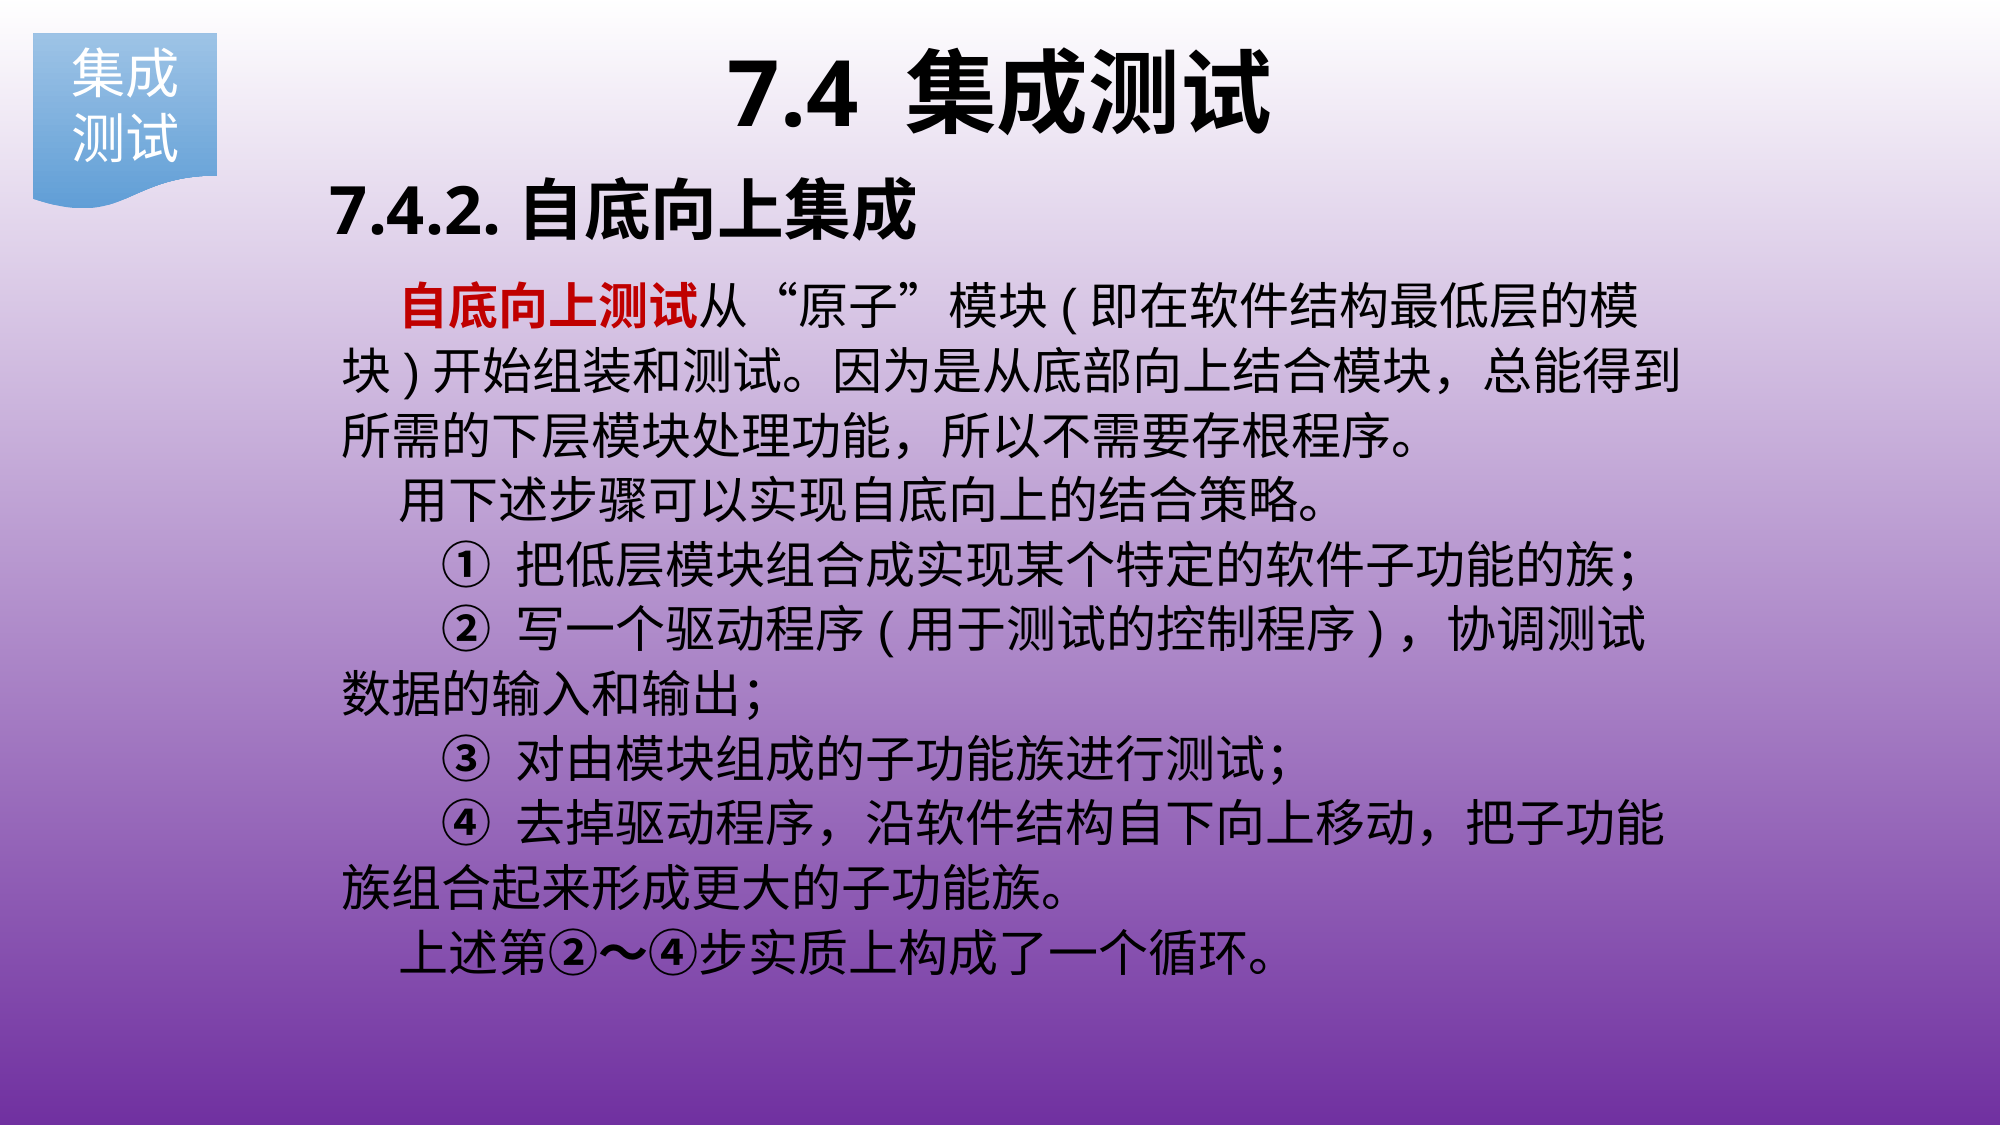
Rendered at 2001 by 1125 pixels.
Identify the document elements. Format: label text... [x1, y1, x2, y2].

text_box 自底向上测试从“原子”模块(即在软件结构最低层的模块)开始组装和测试。因为是从底部向上结合模块，总能得到所需的下层模块处理功能，所以不需要存根程序。 用下述步骤可以实现自底向上的结合策略。 ① 把低层模块组合成实现某个特定的软件子功能的族； ② 写一个驱动程序(用于测试的控制程序)，协调测试数据的输入和输出； ③ 对由模块组成的子功能族进行测试； ④ 去掉驱动程序，沿软件结构自下向上移动，把子功能族组合起来形成更大的子功能族。 上述第②～④步实质上构成了一个循环。 [326, 262, 1709, 989]
text_box 集成测试 [33, 33, 217, 209]
list 7.4.2.自底向上集成 [314, 160, 1665, 261]
title 7.4 集成测试 [324, 0, 1675, 184]
